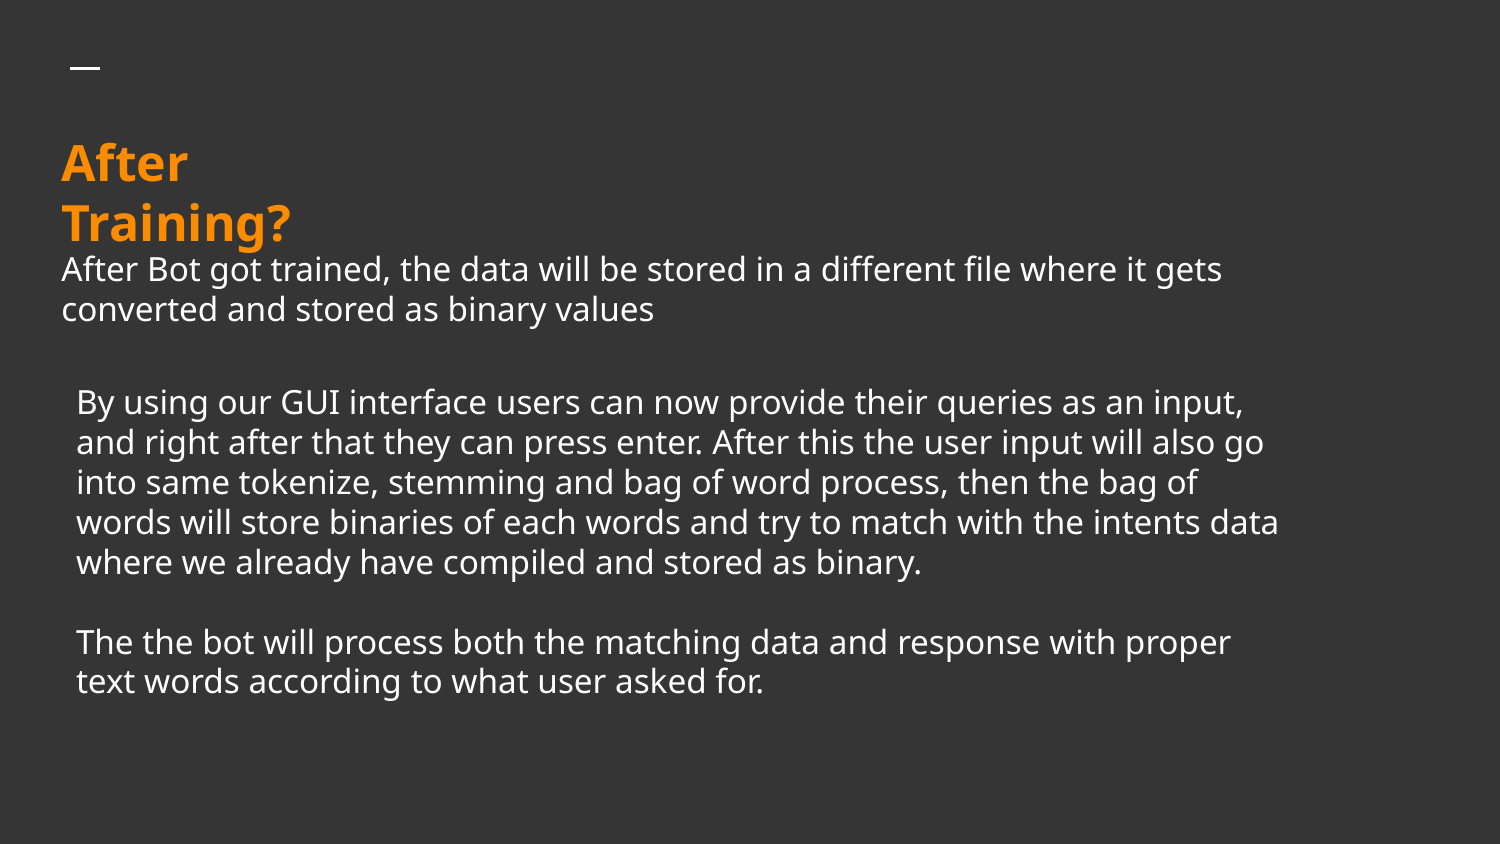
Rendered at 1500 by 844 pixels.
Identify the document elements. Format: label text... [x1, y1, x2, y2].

text_box After Bot got trained, the data will be stored in a different file where it gets converted and stored as binary values [46, 232, 1297, 343]
title After Training? [46, 116, 433, 197]
text_box By using our GUI interface users can now provide their queries as an input, and right after that they can press enter. After this the user input will also go into same tokenize, stemming and bag of word process, then the bag of words will store binaries of each words and try to match with the intents data where we already have compiled and stored as binary. The the bot will process both the matching data and response with proper text words according to what user asked for. [61, 366, 1312, 716]
